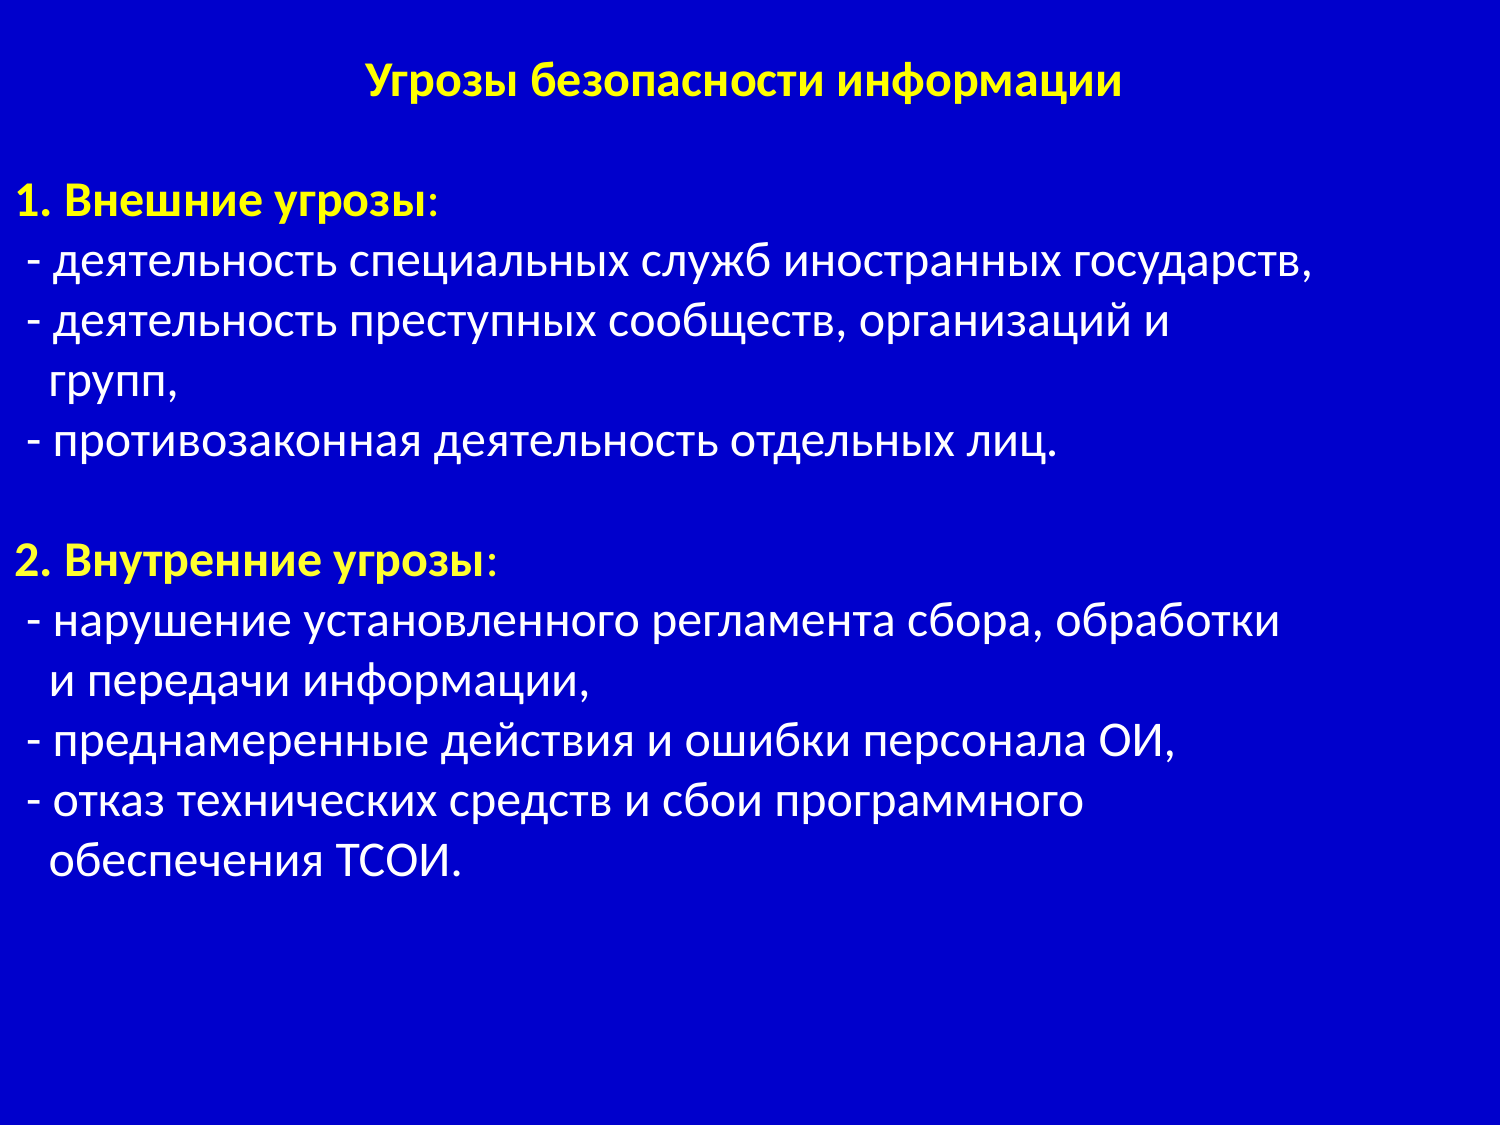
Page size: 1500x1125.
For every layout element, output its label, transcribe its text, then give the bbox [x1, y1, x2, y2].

text_box Угрозы безопасности информации 1. Внешние угрозы: - деятельность специальных служб иностранных государств, - деятельность преступных сообществ, организаций и групп, - противозаконная деятельность отдельных лиц. 2. Внутренние угрозы: - нарушение установленного регламента сбора, обработки и передачи информации, - преднамеренные действия и ошибки персонала ОИ, - отказ технических средств и сбои программного обеспечения ТСОИ. [0, 39, 1500, 895]
